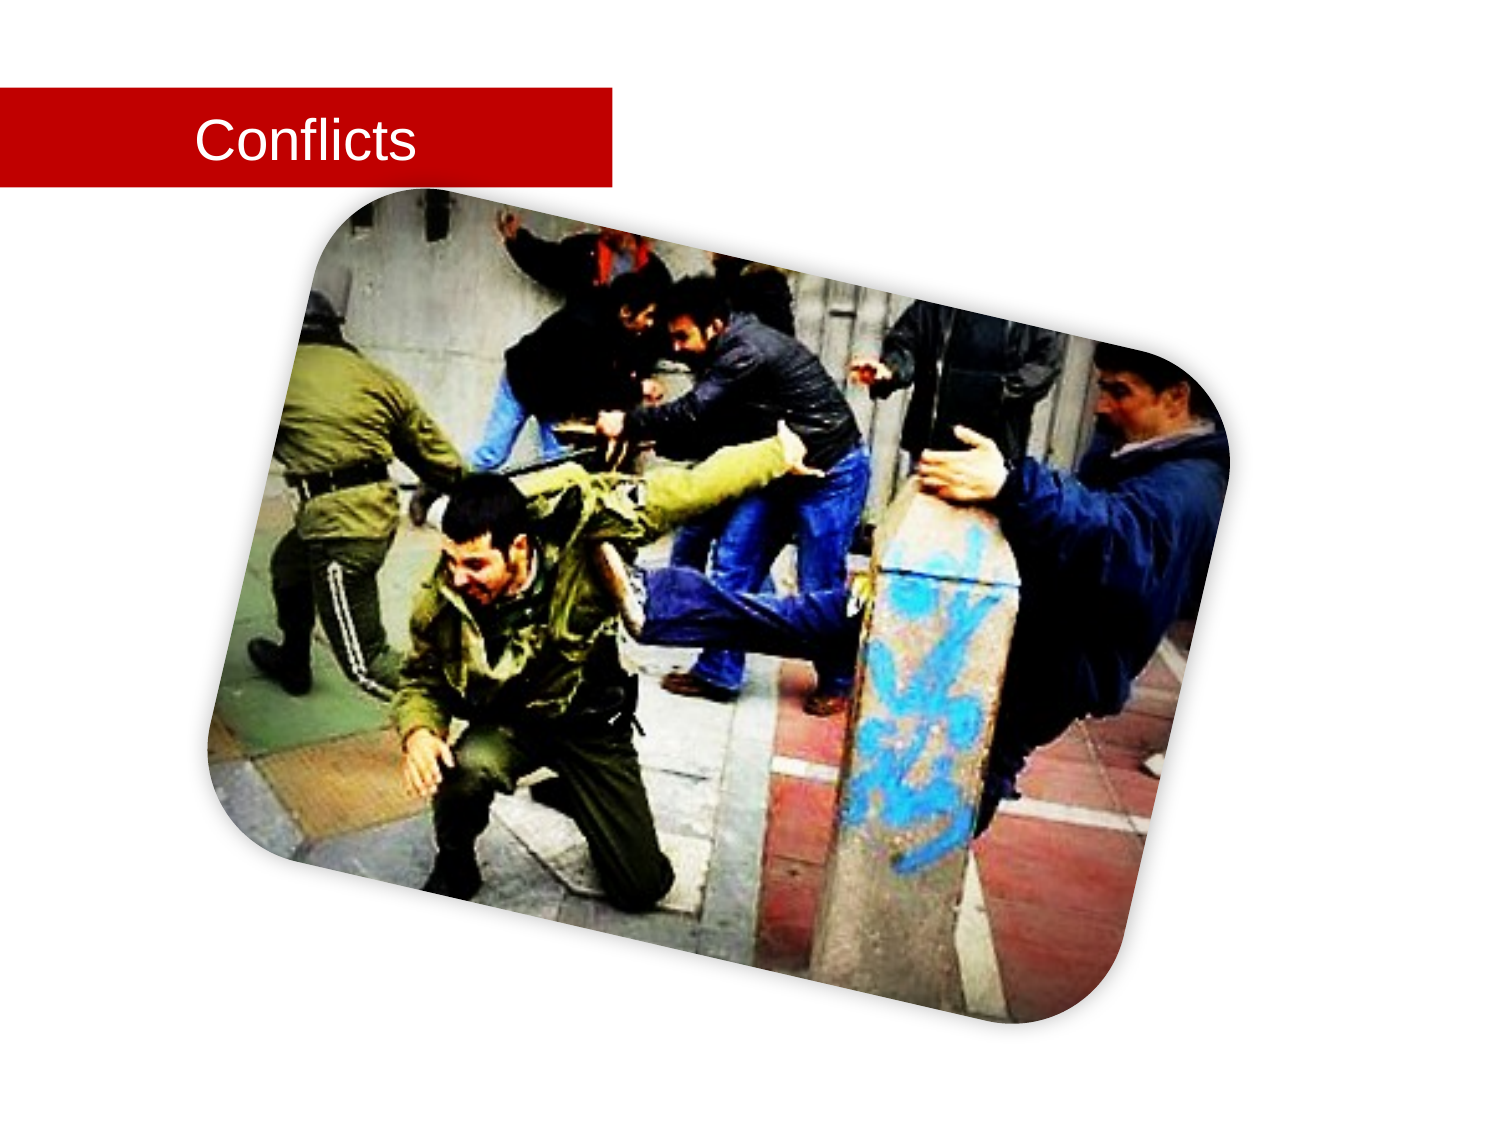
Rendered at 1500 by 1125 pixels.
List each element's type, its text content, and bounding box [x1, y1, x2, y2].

picture [207, 188, 1230, 1024]
text_box Conflicts [0, 85, 614, 190]
